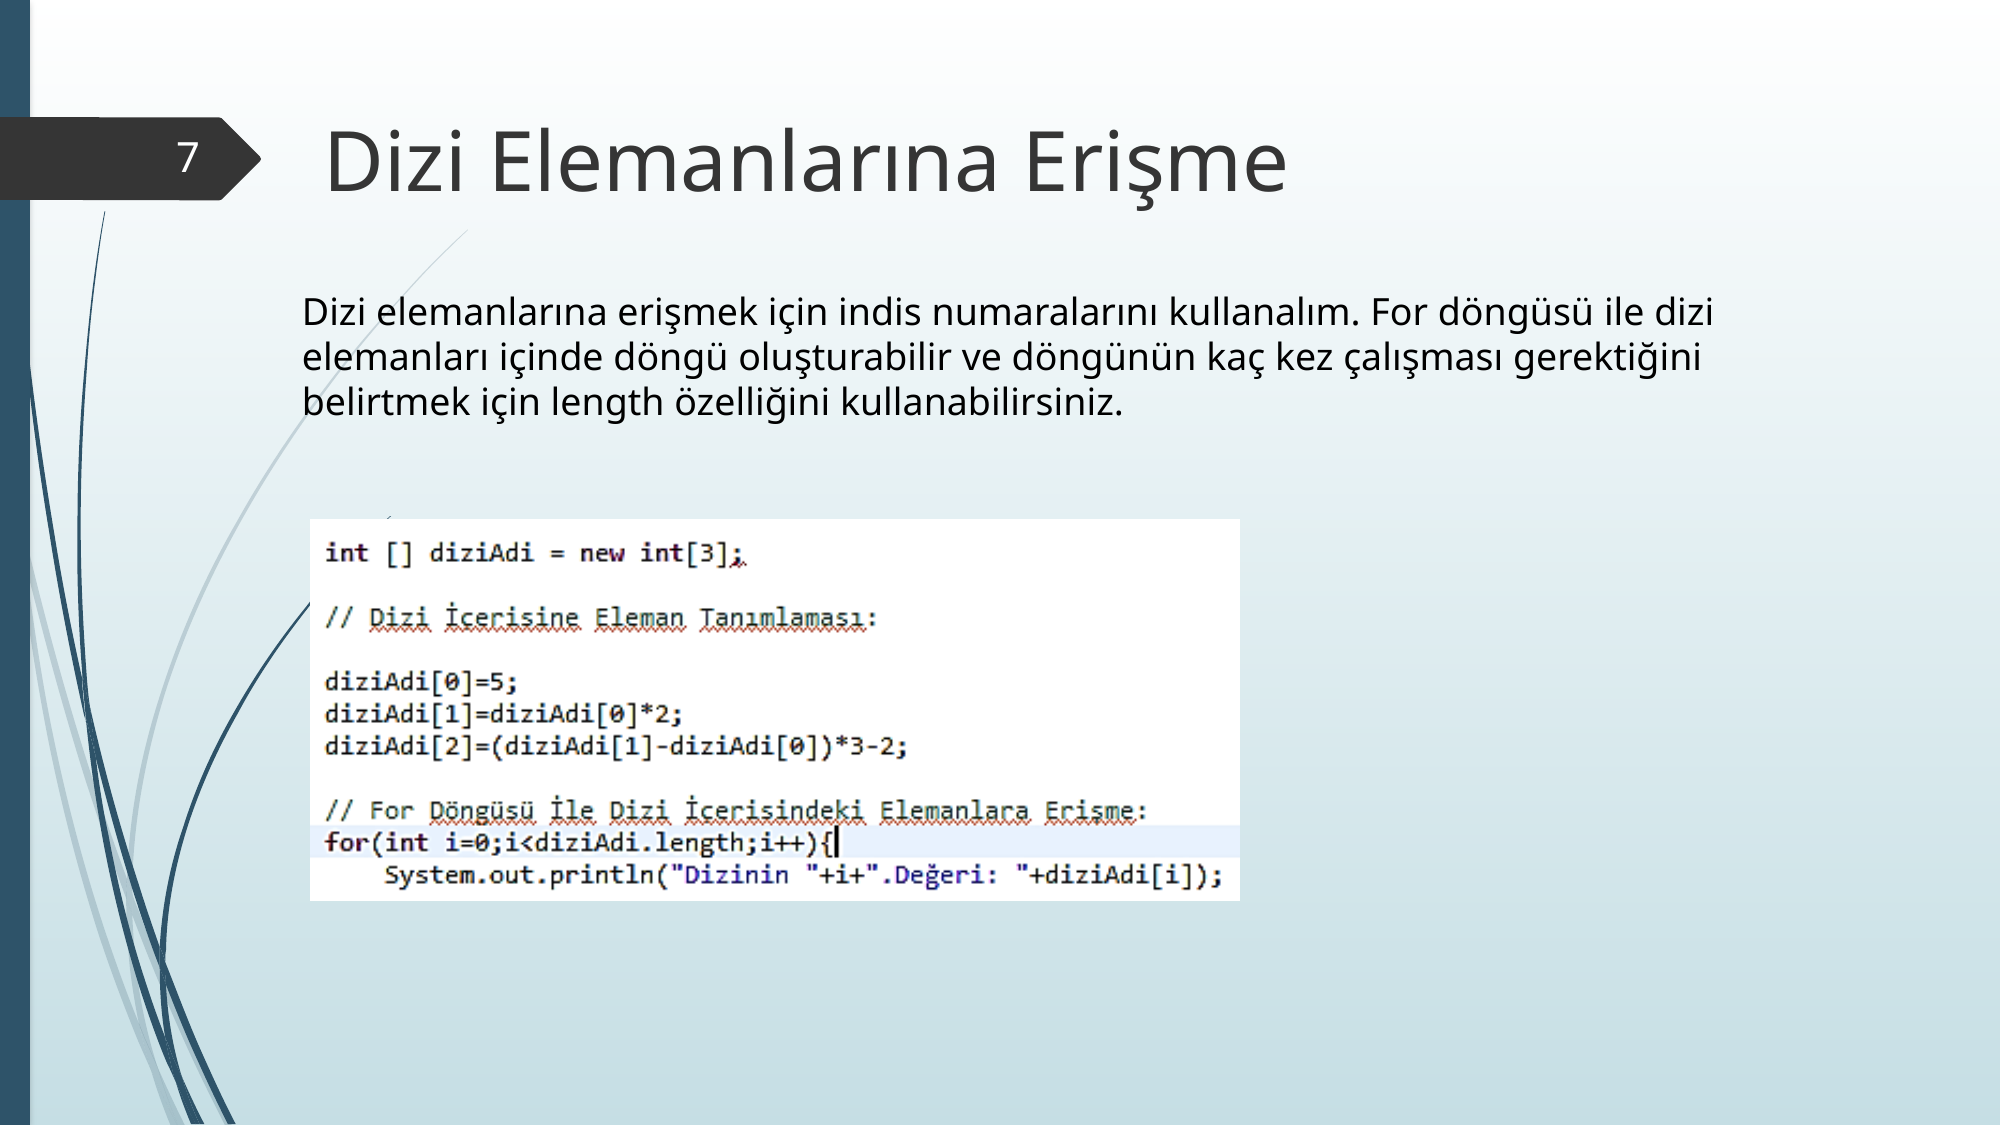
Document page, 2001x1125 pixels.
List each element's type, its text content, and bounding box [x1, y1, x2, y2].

picture [310, 519, 1240, 901]
text_box Dizi Elemanlarına Erişme [308, 101, 1306, 217]
slide_number 7 [87, 129, 216, 190]
list Dizi elemanlarına erişmek için indis numaralarını kullanalım. For döngüsü ile dizi elemanları içinde döngü oluşturabilir ve döngünün kaç kez çalışması gerektiğini belirtmek için length özelliğini kullanabilirsiniz. [286, 280, 1750, 901]
